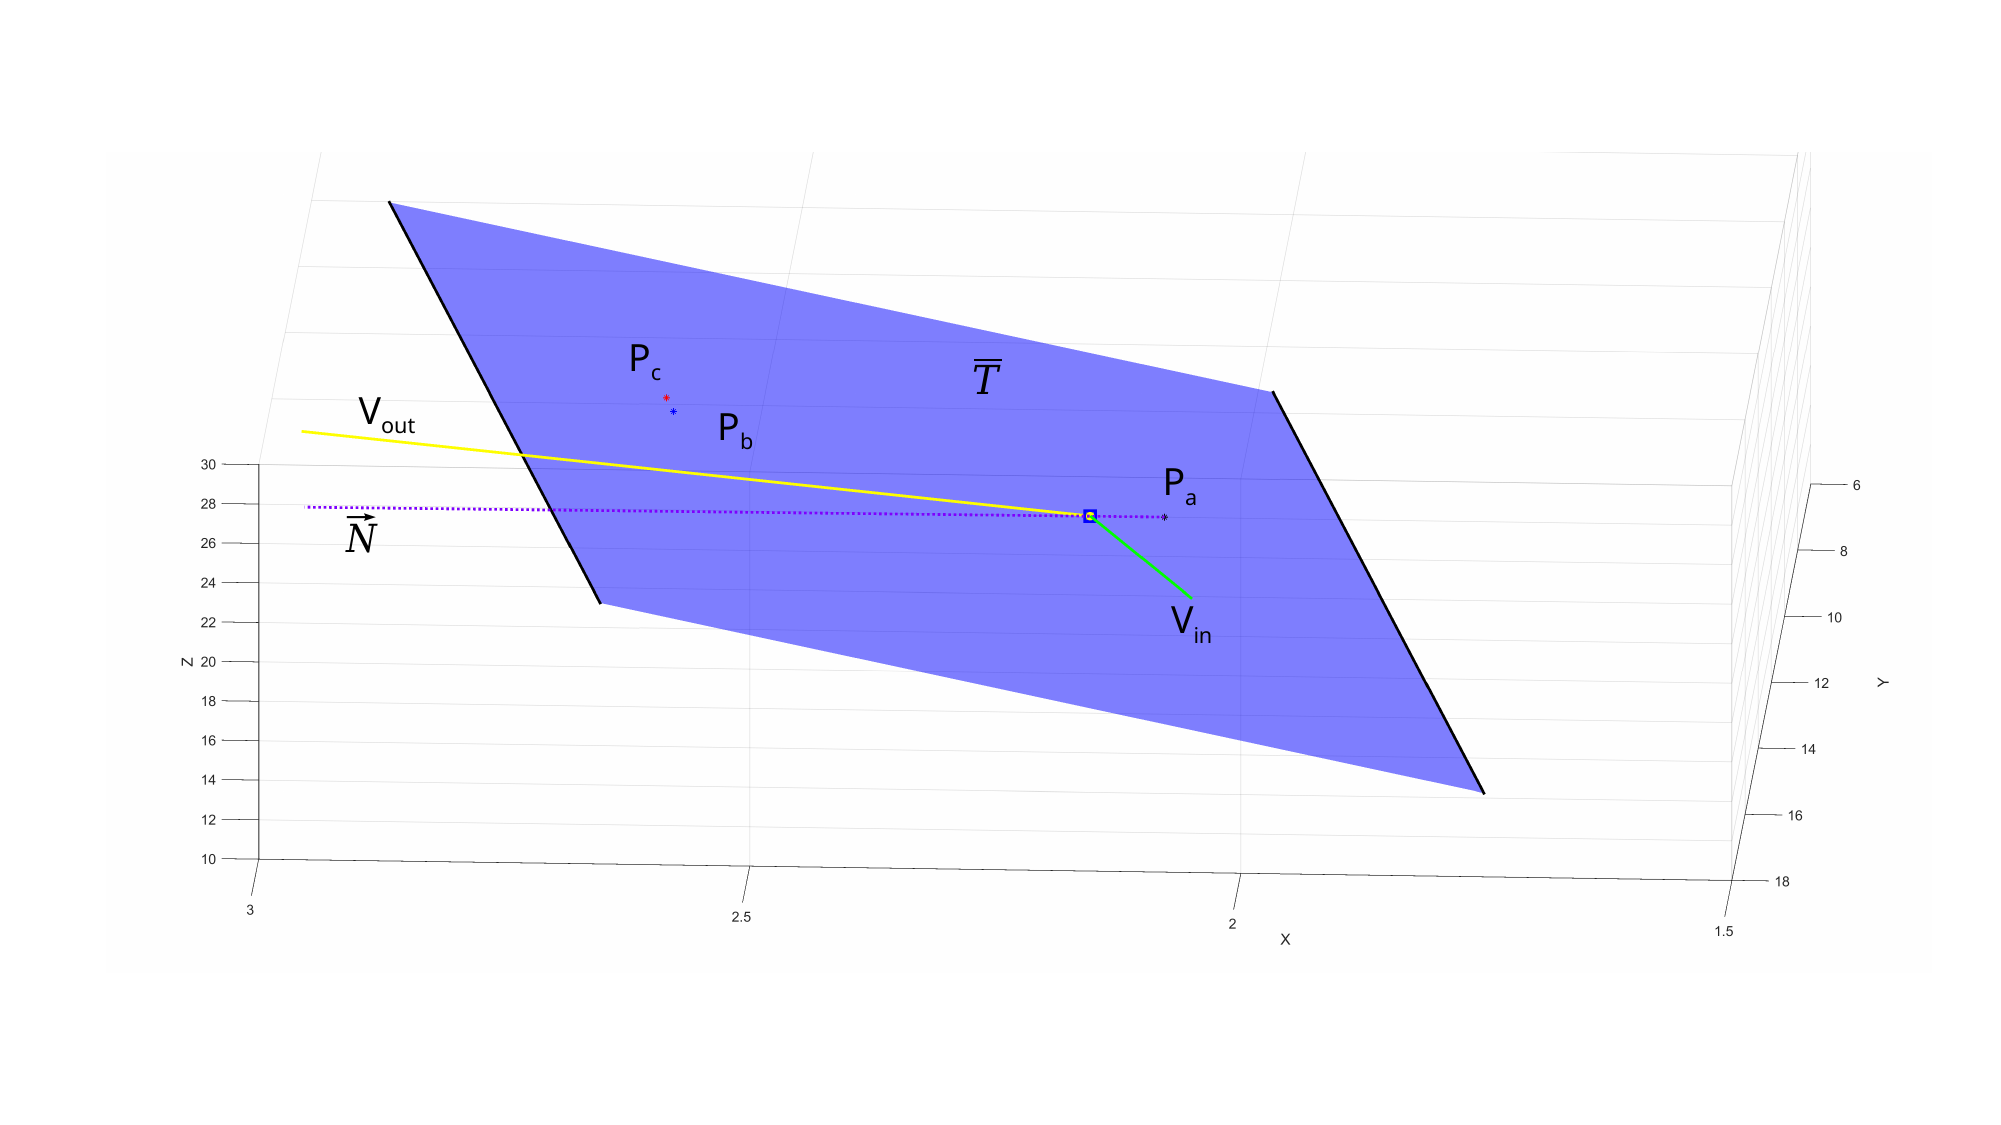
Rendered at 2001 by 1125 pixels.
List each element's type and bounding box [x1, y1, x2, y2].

picture [105, 151, 1932, 974]
